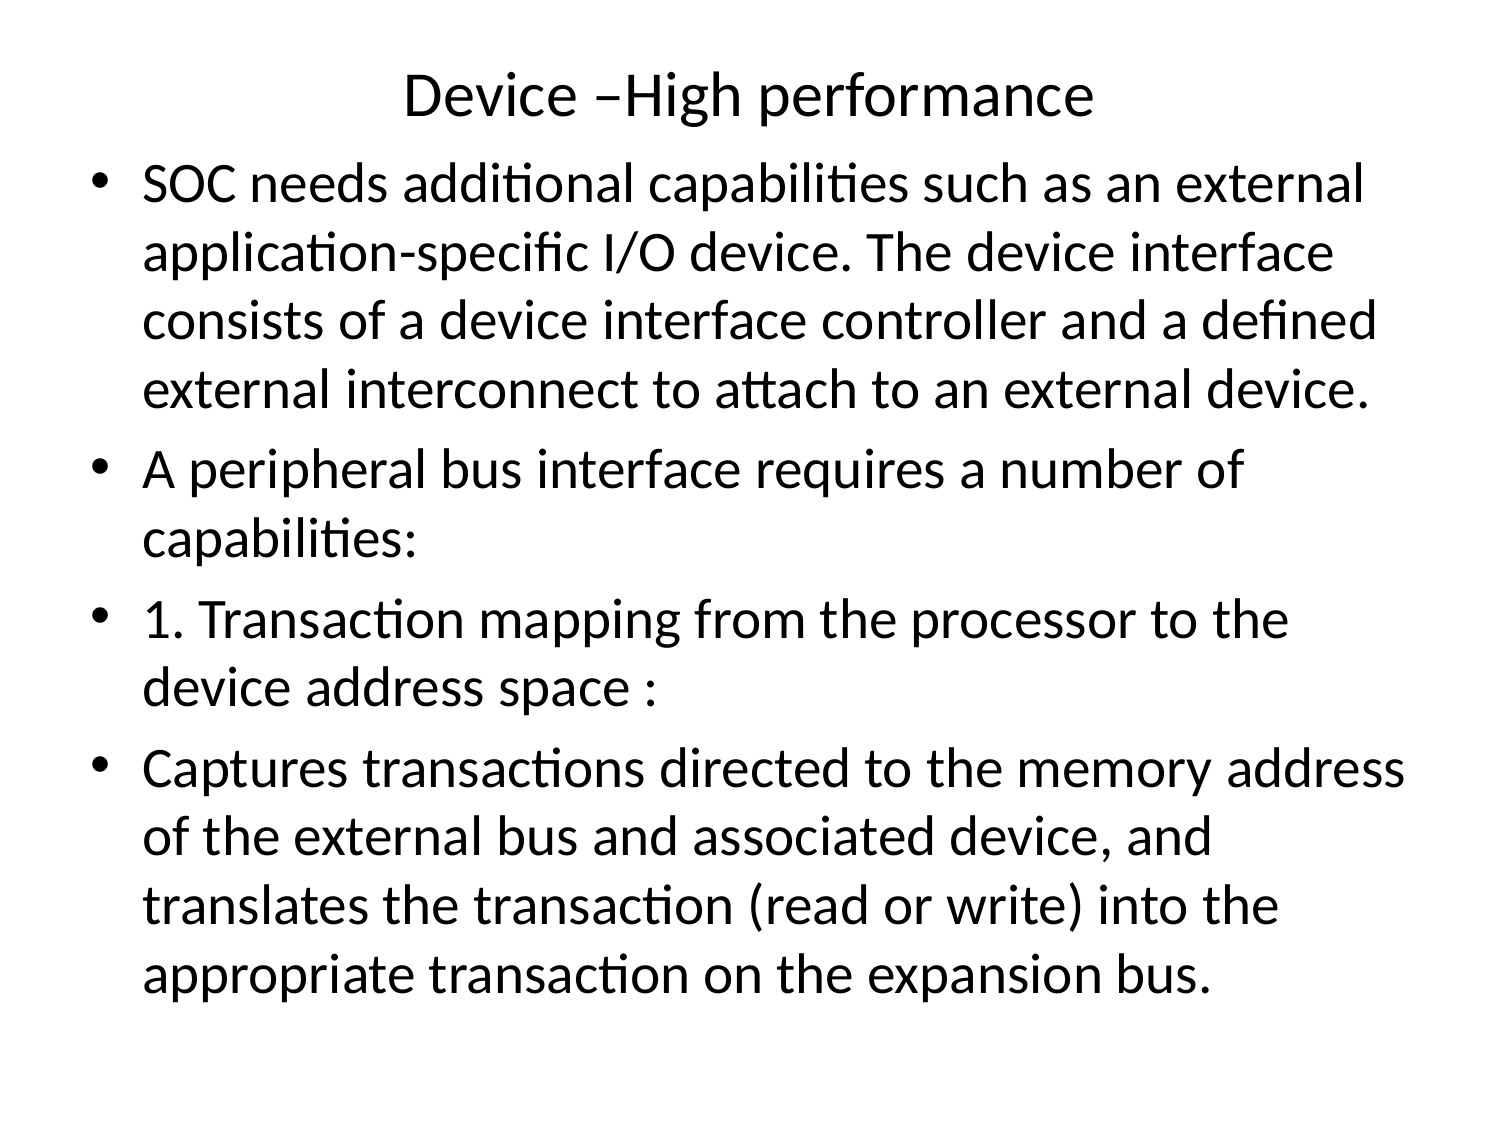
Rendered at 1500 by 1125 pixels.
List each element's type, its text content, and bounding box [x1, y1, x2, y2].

title Device –High performance [75, 45, 1425, 137]
list SOC needs additional capabilities such as an external application-speciﬁc I/O device. The device interface consists of a device interface controller and a deﬁned external interconnect to attach to an external device. A peripheral bus interface requires a number of capabilities: 1. Transaction mapping from the processor to the device address space : Captures transactions directed to the memory address of the external bus and associated device, and translates the transaction (read or write) into the appropriate transaction on the expansion bus. [75, 137, 1425, 1063]
